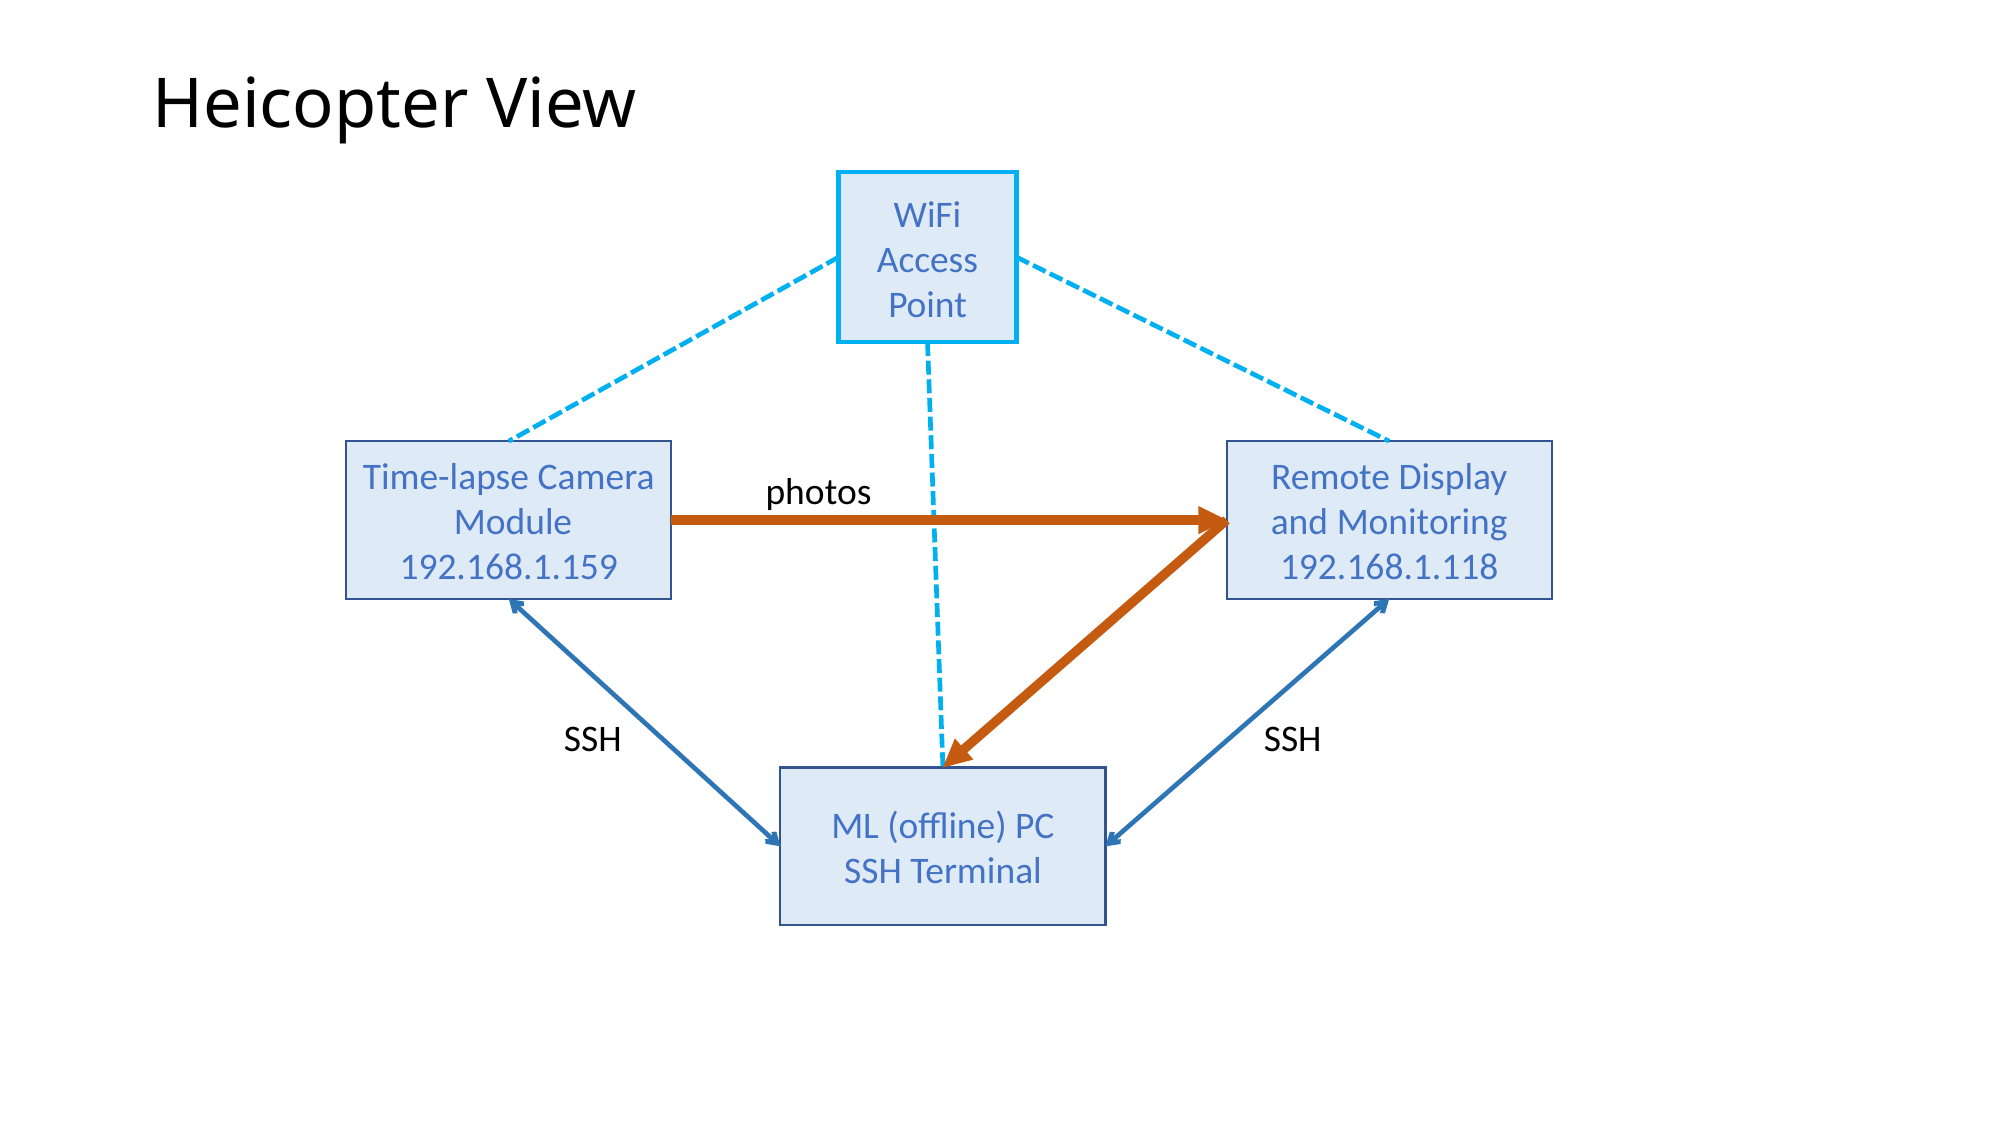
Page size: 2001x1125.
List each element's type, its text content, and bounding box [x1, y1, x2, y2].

text_box WiFi Access Point [838, 171, 1017, 343]
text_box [508, 598, 781, 847]
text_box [927, 521, 942, 768]
text_box Remote Display and Monitoring 192.168.1.118 [1226, 440, 1553, 600]
text_box Time-lapse Camera Module 192.168.1.159 [345, 440, 672, 600]
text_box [942, 520, 1227, 768]
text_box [1016, 256, 1390, 442]
title Heicopter View [137, 59, 1863, 150]
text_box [508, 256, 839, 442]
text_box photos [750, 459, 887, 520]
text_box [927, 342, 943, 520]
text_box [1105, 598, 1390, 847]
text_box ML (offline) PC SSH Terminal [779, 766, 1107, 926]
